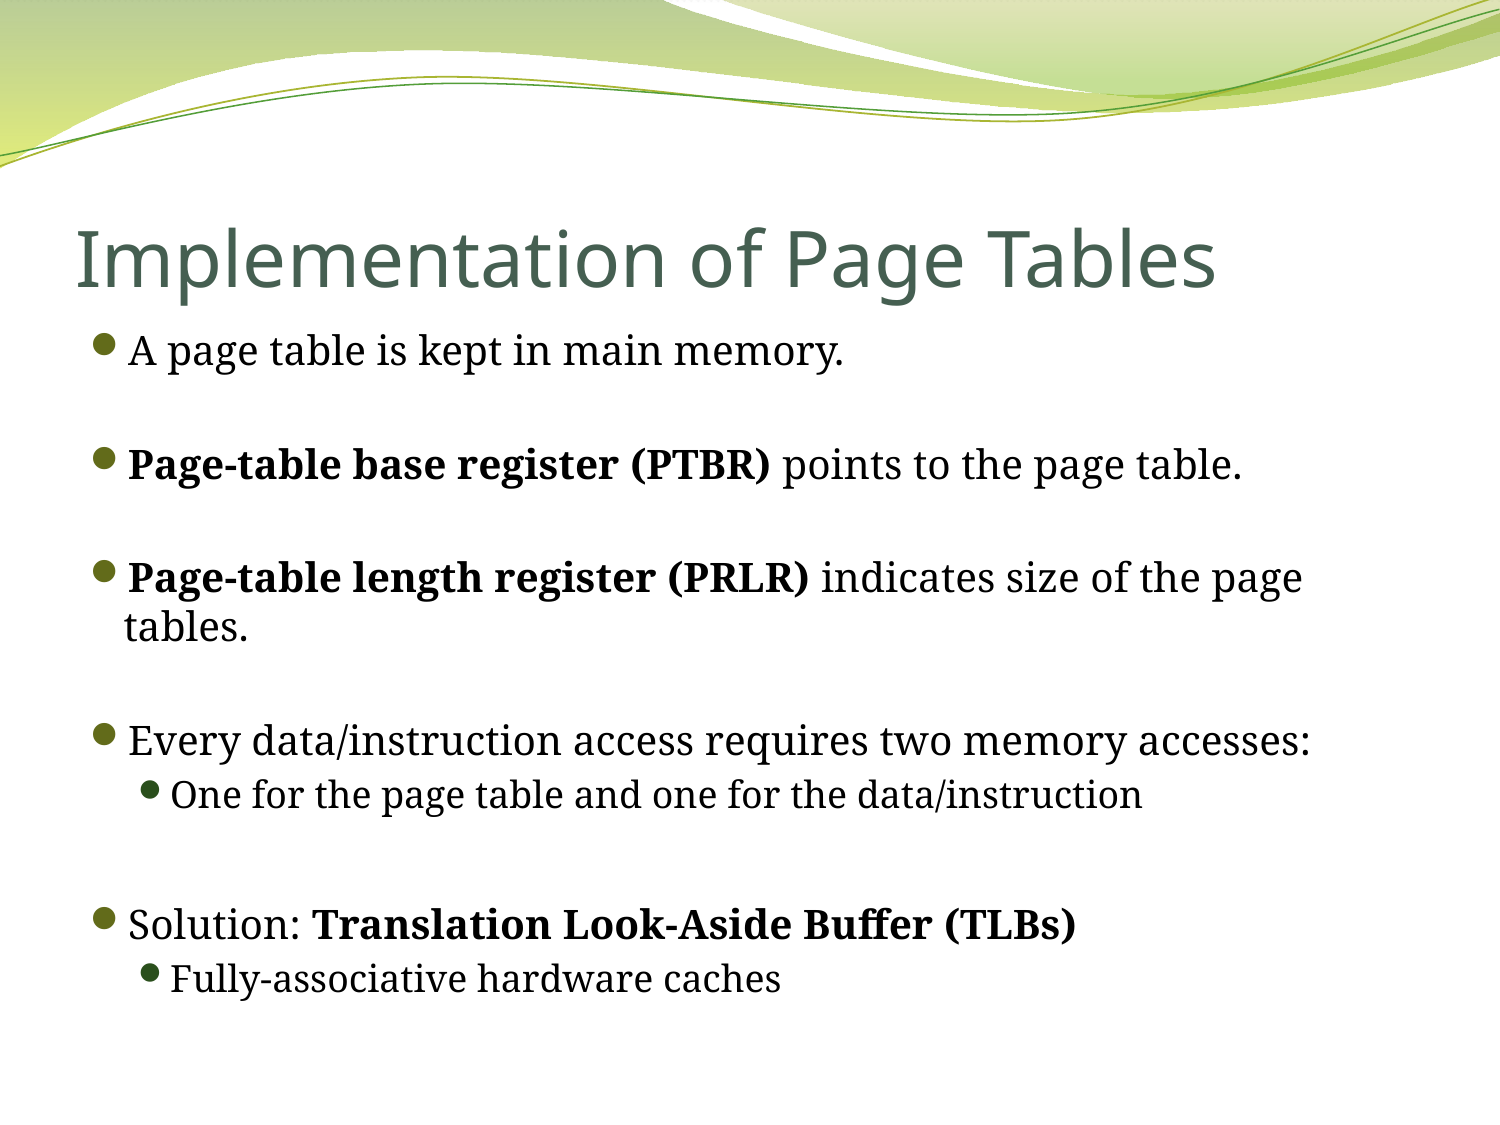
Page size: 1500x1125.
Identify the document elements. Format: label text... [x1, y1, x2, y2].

title Implementation of Page Tables [75, 115, 1425, 303]
list A page table is kept in main memory. Page-table base register (PTBR) points to the page table. Page-table length register (PRLR) indicates size of the page tables. Every data/instruction access requires two memory accesses: One for the page table and one for the data/instruction Solution: Translation Look-Aside Buffer (TLBs) Fully-associative hardware caches [75, 317, 1425, 1038]
